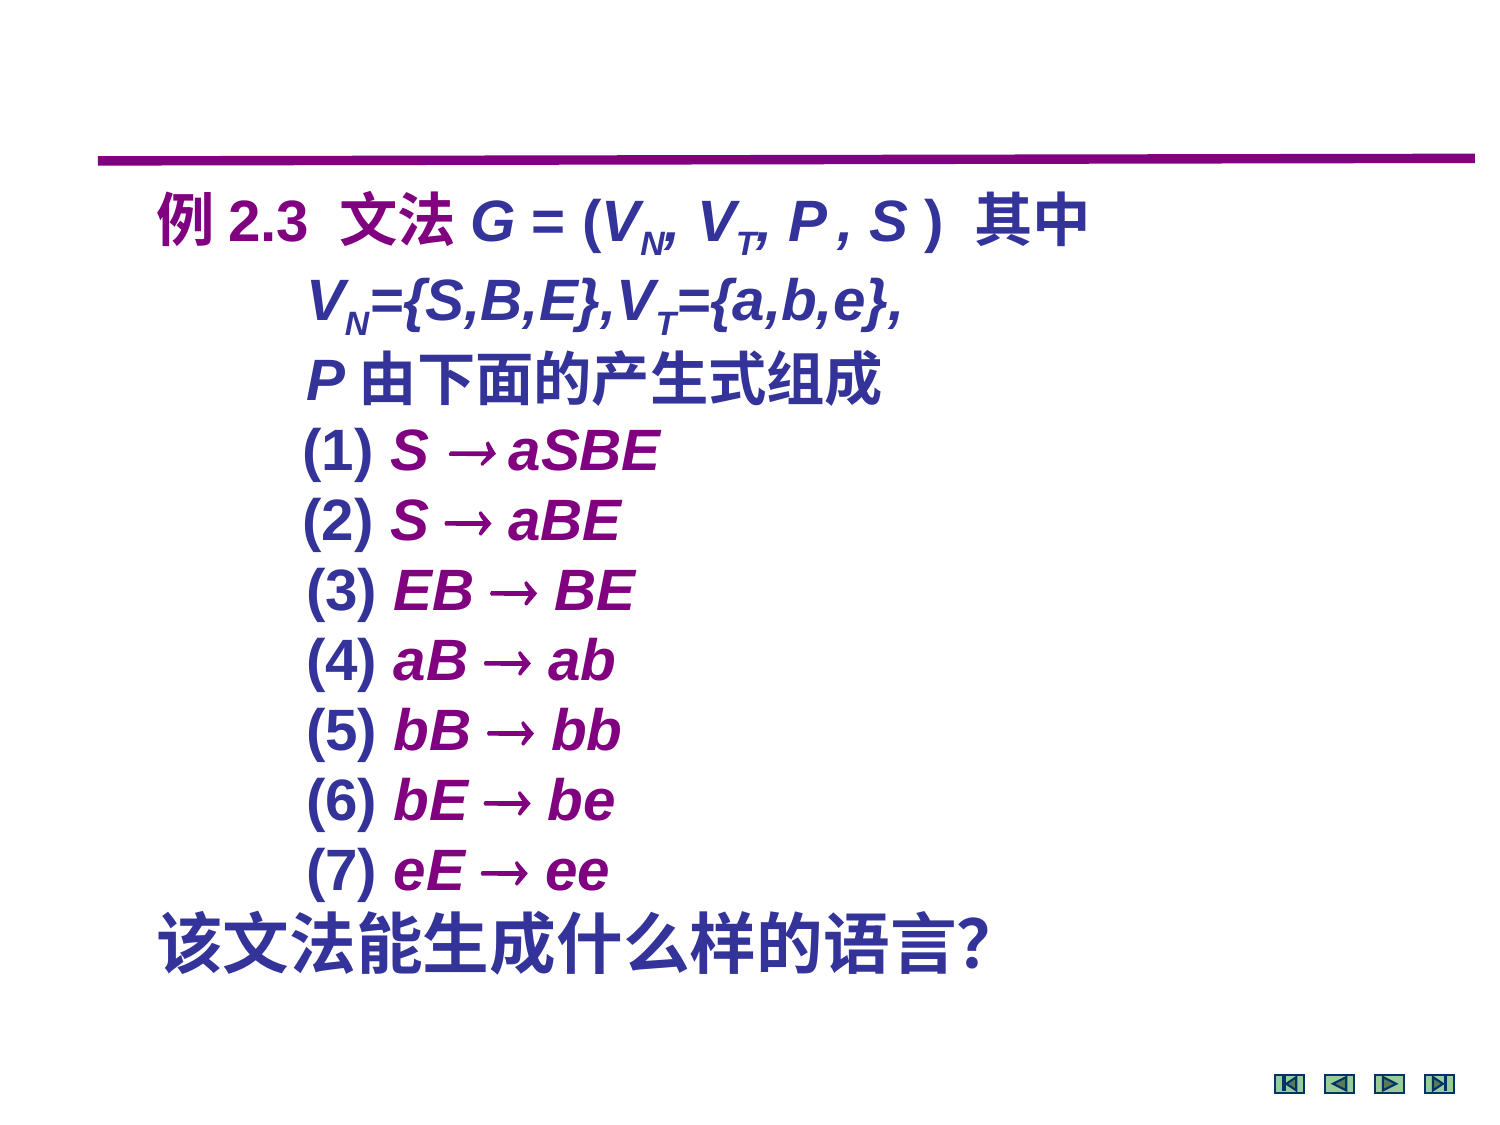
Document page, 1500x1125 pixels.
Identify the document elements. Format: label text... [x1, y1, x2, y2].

text_box [1274, 1074, 1305, 1093]
text_box [1374, 1074, 1405, 1093]
text_box 例2.3 文法G = (VN, VT, P , S ) 其中 VN={S,B,E},VT={a,b,e}, P由下面的产生式组成 (1) S  aSBE (2) S  aBE (3) EB  BE (4) aB  ab (5) bB  bb (6) bE  be (7) eE  ee 该文法能生成什么样的语言？ [141, 175, 1405, 1070]
text_box [1324, 1074, 1355, 1093]
text_box [1424, 1074, 1455, 1093]
